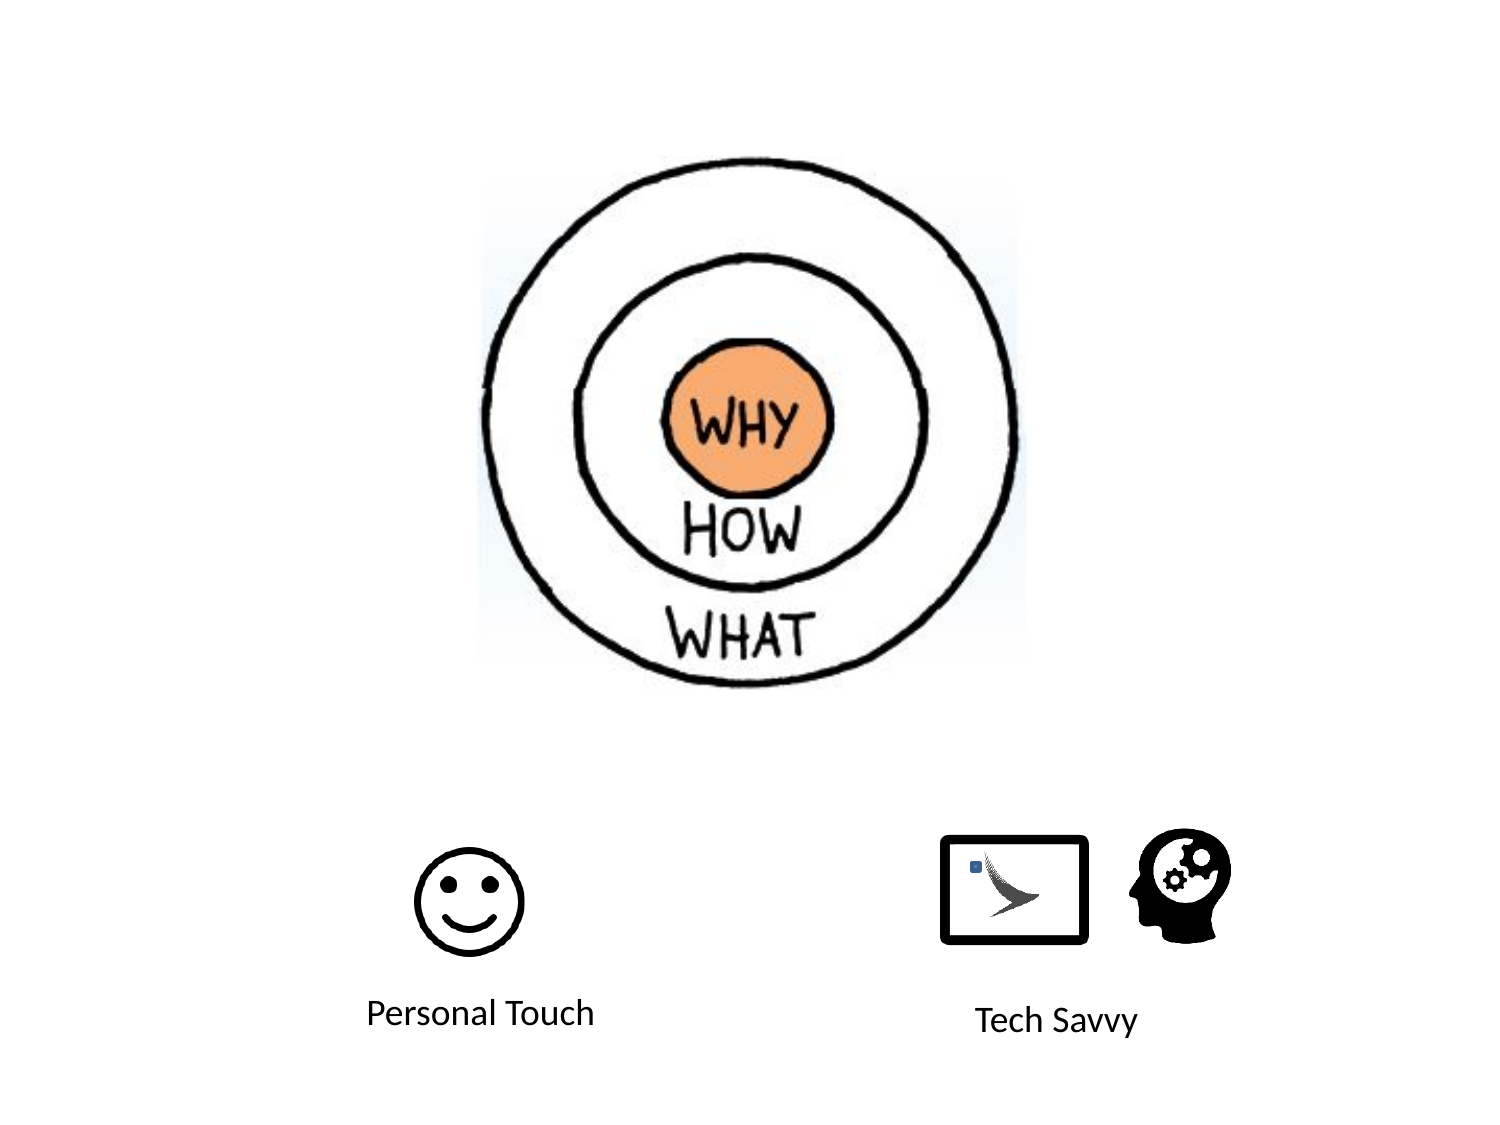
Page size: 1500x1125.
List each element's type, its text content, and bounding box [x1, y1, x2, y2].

text_box Tech Savvy [838, 987, 1276, 1045]
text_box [931, 806, 1097, 973]
picture [1105, 822, 1254, 951]
text_box Personal Touch [262, 980, 700, 1039]
picture [475, 155, 1029, 700]
picture [383, 815, 555, 988]
